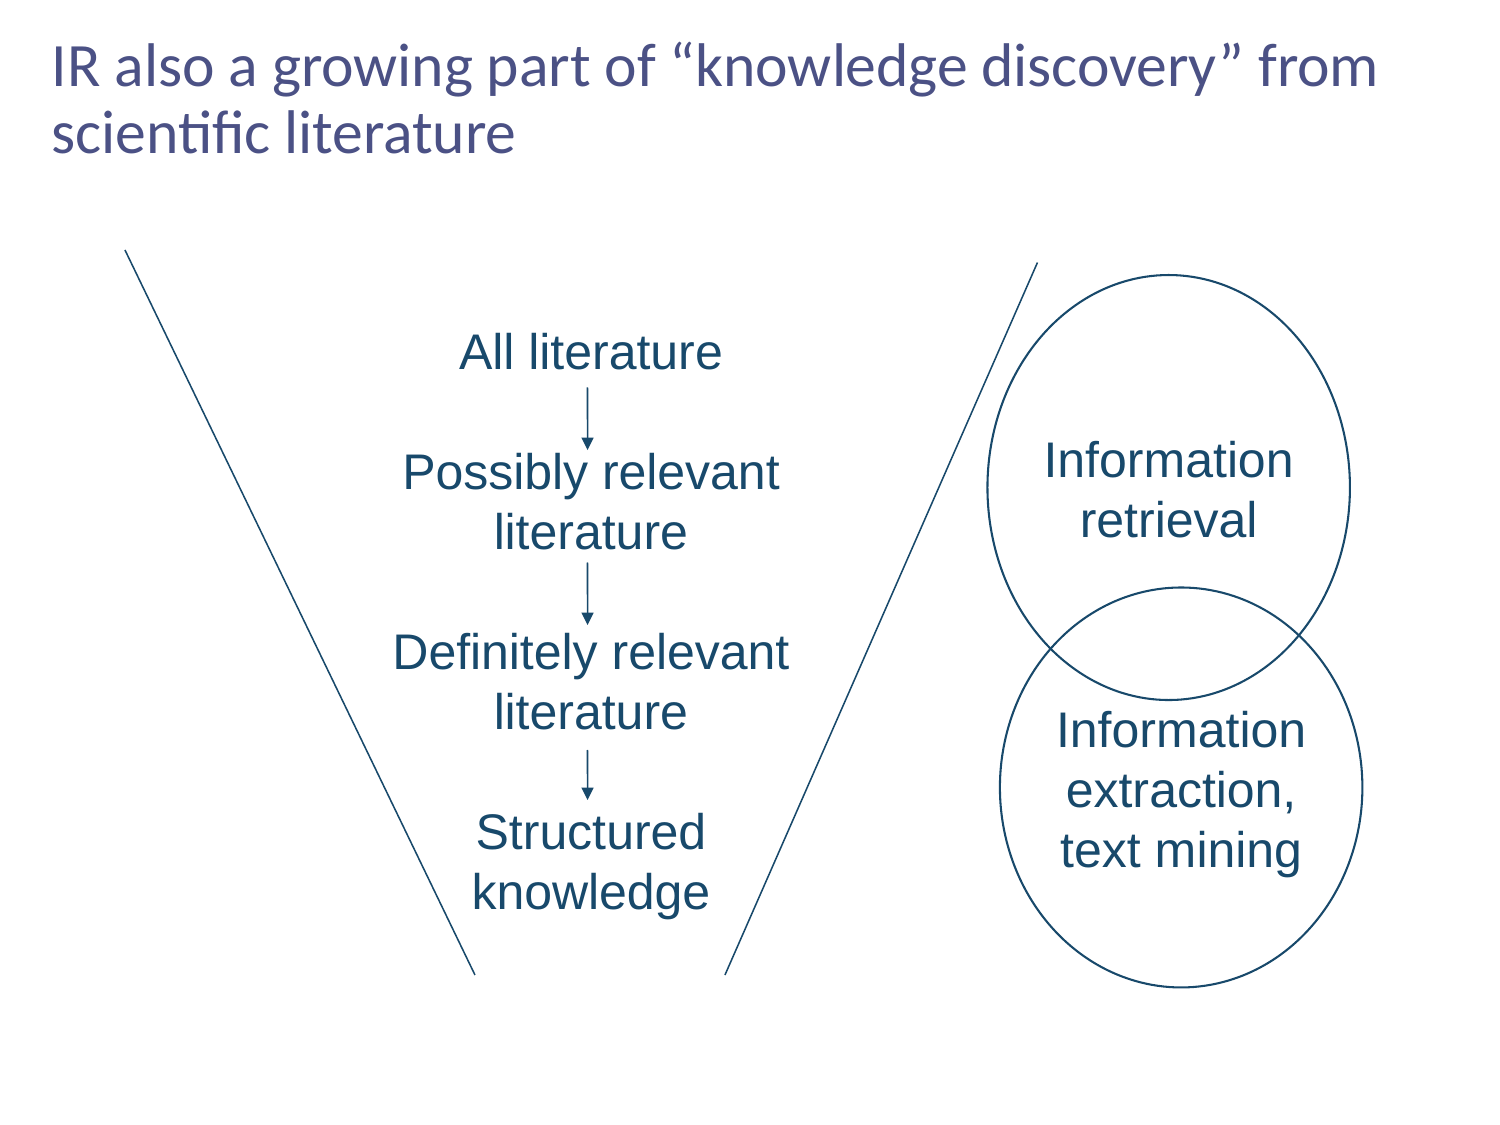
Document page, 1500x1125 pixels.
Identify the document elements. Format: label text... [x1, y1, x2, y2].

text_box All literature Possibly relevant literature Definitely relevant literature Structured knowledge [377, 312, 805, 928]
text_box [581, 387, 594, 451]
text_box [581, 749, 594, 800]
text_box Information extraction, text mining [999, 587, 1363, 988]
text_box [581, 562, 594, 625]
title IR also a growing part of “knowledge discovery” from scientific literature [36, 25, 1464, 175]
text_box Information retrieval [987, 275, 1350, 649]
